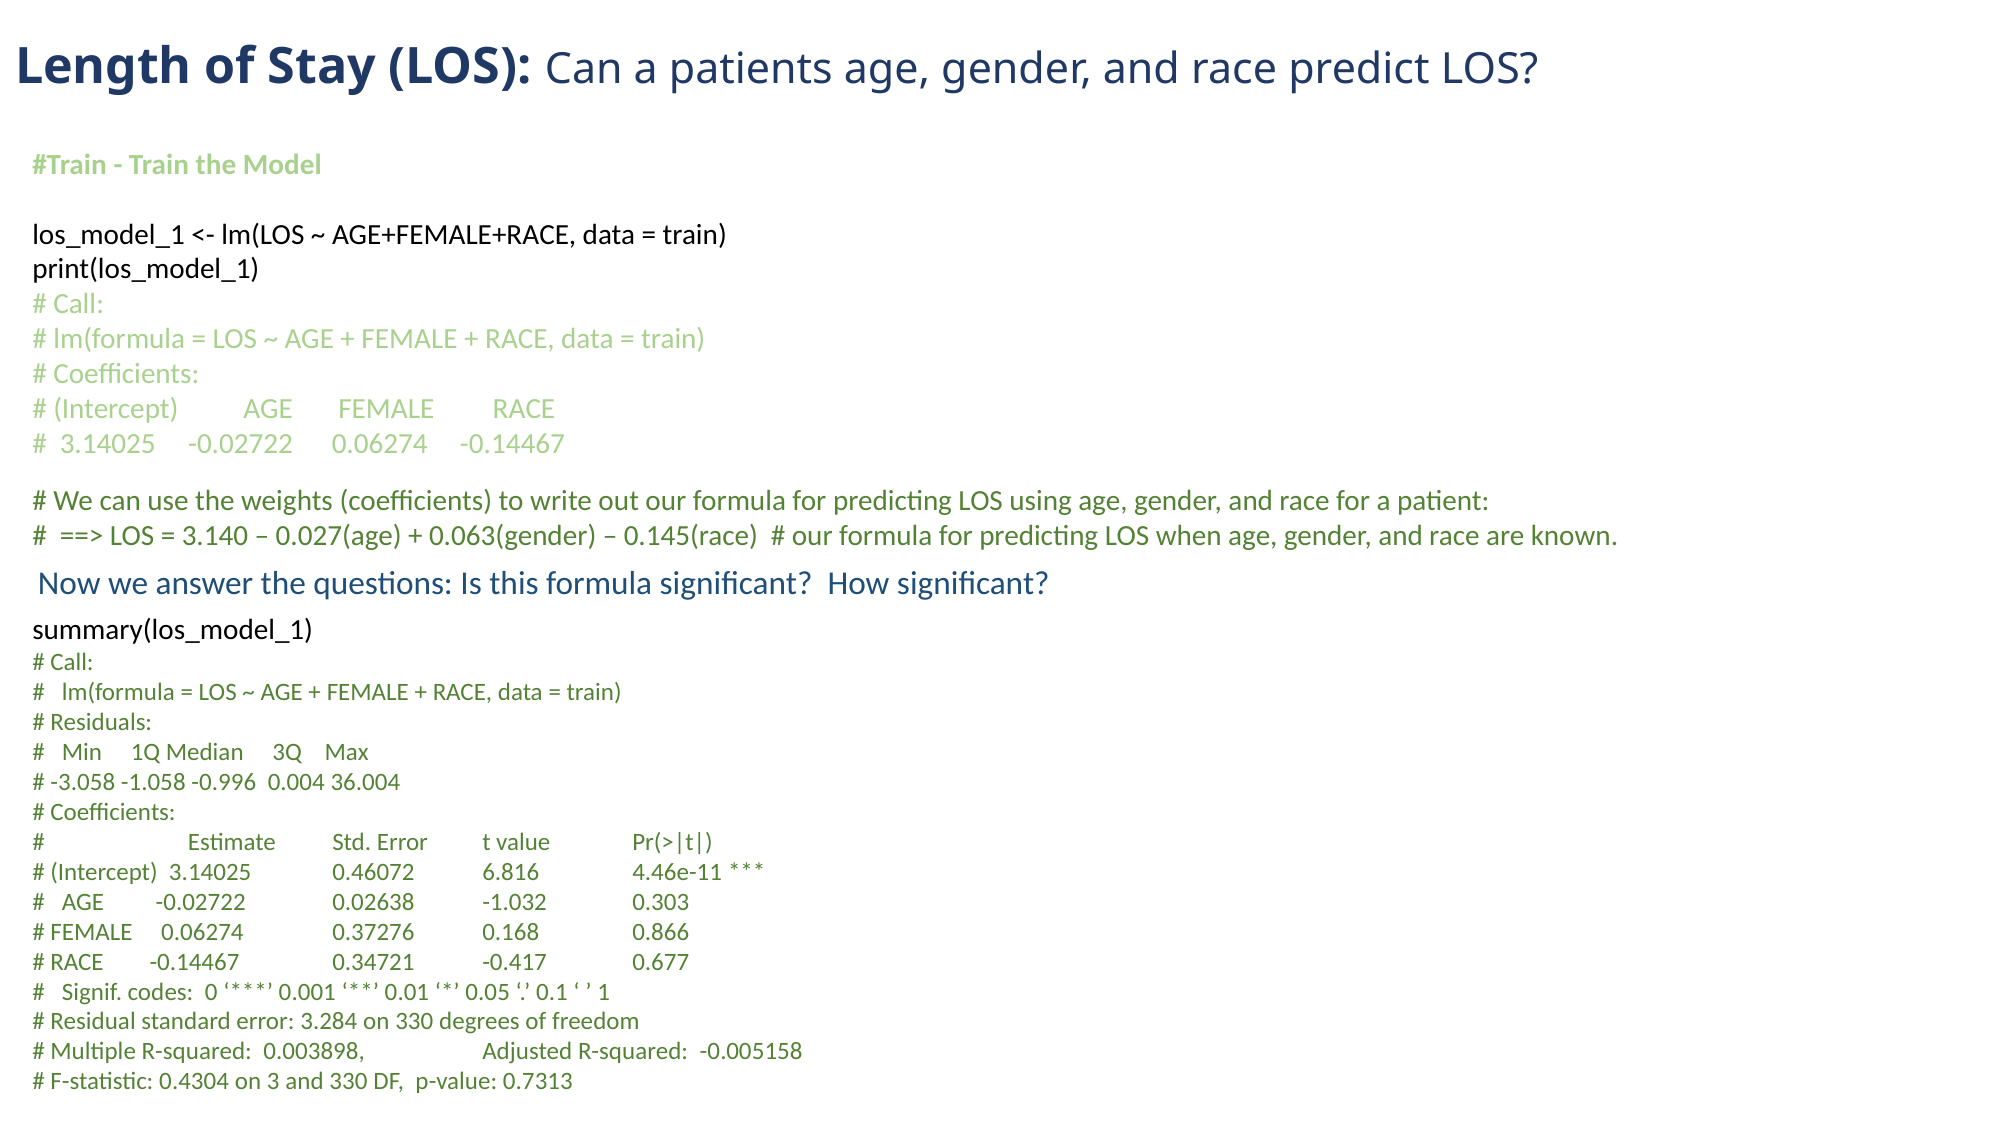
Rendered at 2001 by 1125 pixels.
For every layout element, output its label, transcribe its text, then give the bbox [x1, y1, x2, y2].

text_box summary(los_model_1) # Call: # lm(formula = LOS ~ AGE + FEMALE + RACE, data = train) # Residuals: # Min 1Q Median 3Q Max # -3.058 -1.058 -0.996 0.004 36.004 # Coefficients: # Estimate Std. Error t value Pr(>|t|) # (Intercept) 3.14025 0.46072 6.816 4.46e-11 *** # AGE -0.02722 0.02638 -1.032 0.303 # FEMALE 0.06274 0.37276 0.168 0.866 # RACE -0.14467 0.34721 -0.417 0.677 # Signif. codes: 0 ‘***’ 0.001 ‘**’ 0.01 ‘*’ 0.05 ‘.’ 0.1 ‘ ’ 1 # Residual standard error: 3.284 on 330 degrees of freedom # Multiple R-squared: 0.003898, Adjusted R-squared: -0.005158 # F-statistic: 0.4304 on 3 and 330 DF, p-value: 0.7313 [17, 603, 1400, 1103]
text_box #Train - Train the Model los_model_1 <- lm(LOS ~ AGE+FEMALE+RACE, data = train) print(los_model_1) # Call: # lm(formula = LOS ~ AGE + FEMALE + RACE, data = train) # Coefficients: # (Intercept) AGE FEMALE RACE # 3.14025 -0.02722 0.06274 -0.14467 [17, 137, 1649, 467]
title Length of Stay (LOS): Can a patients age, gender, and race predict LOS? [0, 16, 1725, 119]
text_box # We can use the weights (coefficients) to write out our formula for predicting LOS using age, gender, and race for a patient: # ==> LOS = 3.140 – 0.027(age) + 0.063(gender) – 0.145(race) # our formula for predicting LOS when age, gender, and race are known. [17, 473, 1941, 559]
text_box Now we answer the questions: Is this formula significant? How significant? [23, 553, 1067, 603]
